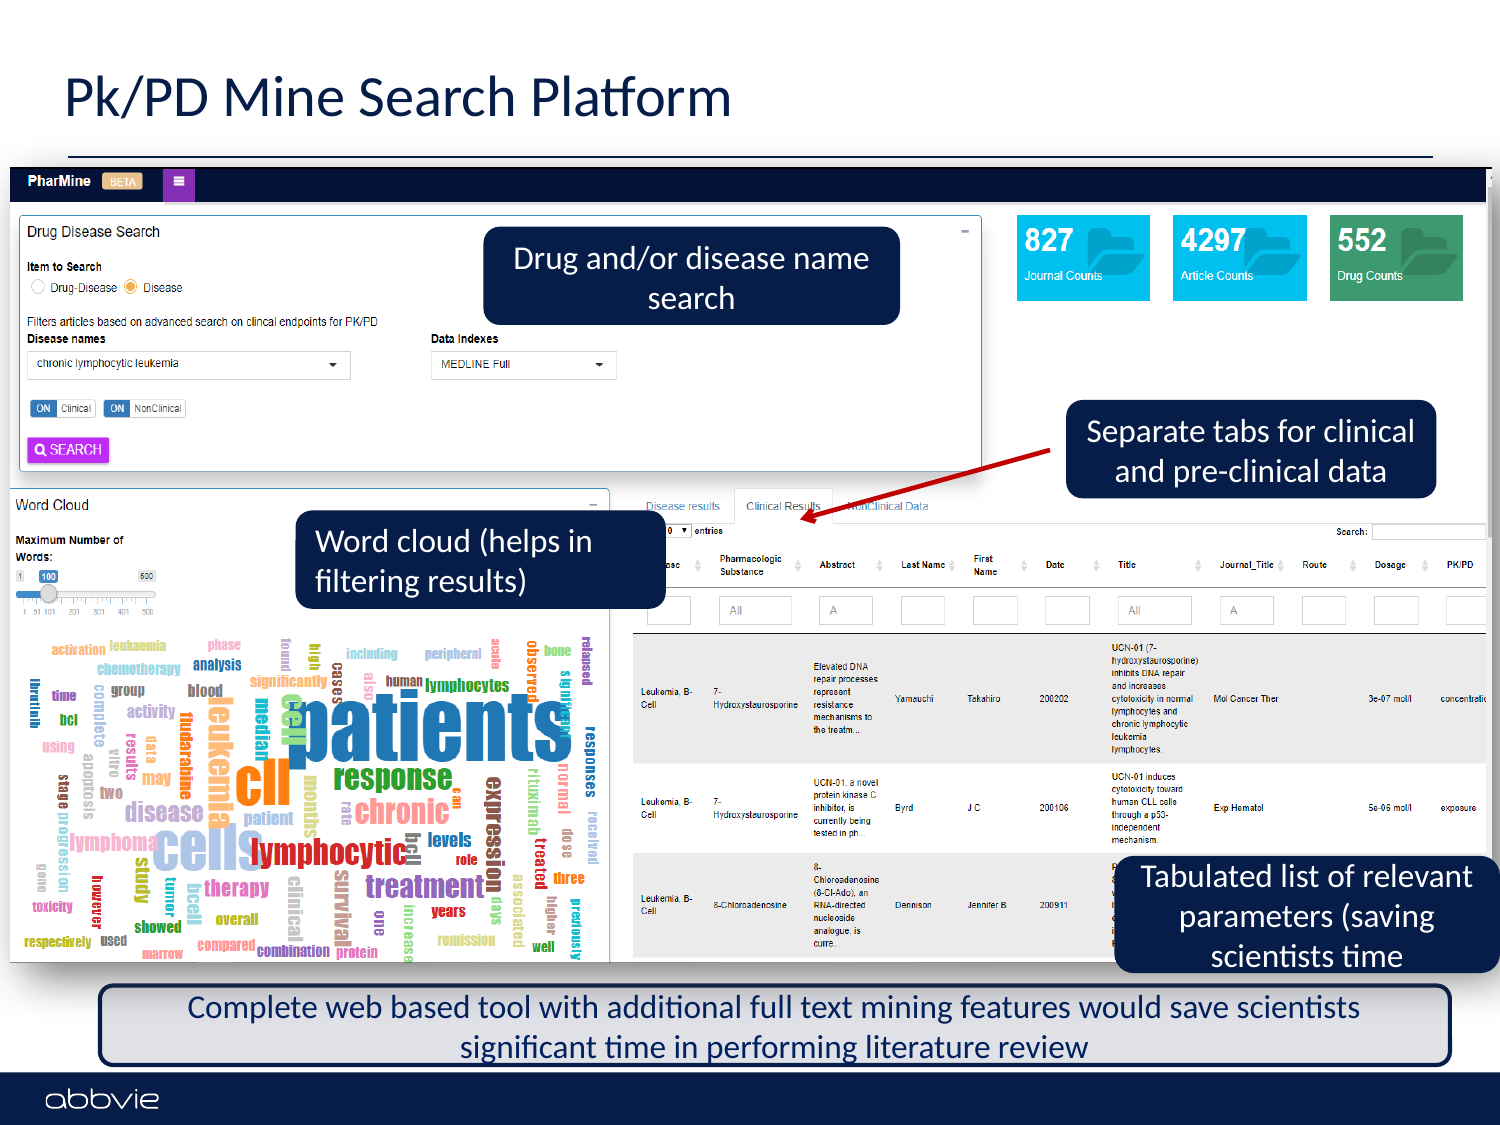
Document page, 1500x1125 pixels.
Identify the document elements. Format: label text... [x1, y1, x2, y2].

text_box Tabulated list of relevant parameters (saving scientists time [1121, 860, 1500, 976]
text_box Complete web based tool with additional full text mining features would save scientists significant time in performing literature review [97, 1010, 1453, 1068]
title Pk/PD Mine Search Platform [50, 46, 1415, 136]
picture [10, 167, 1492, 963]
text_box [799, 449, 1051, 520]
